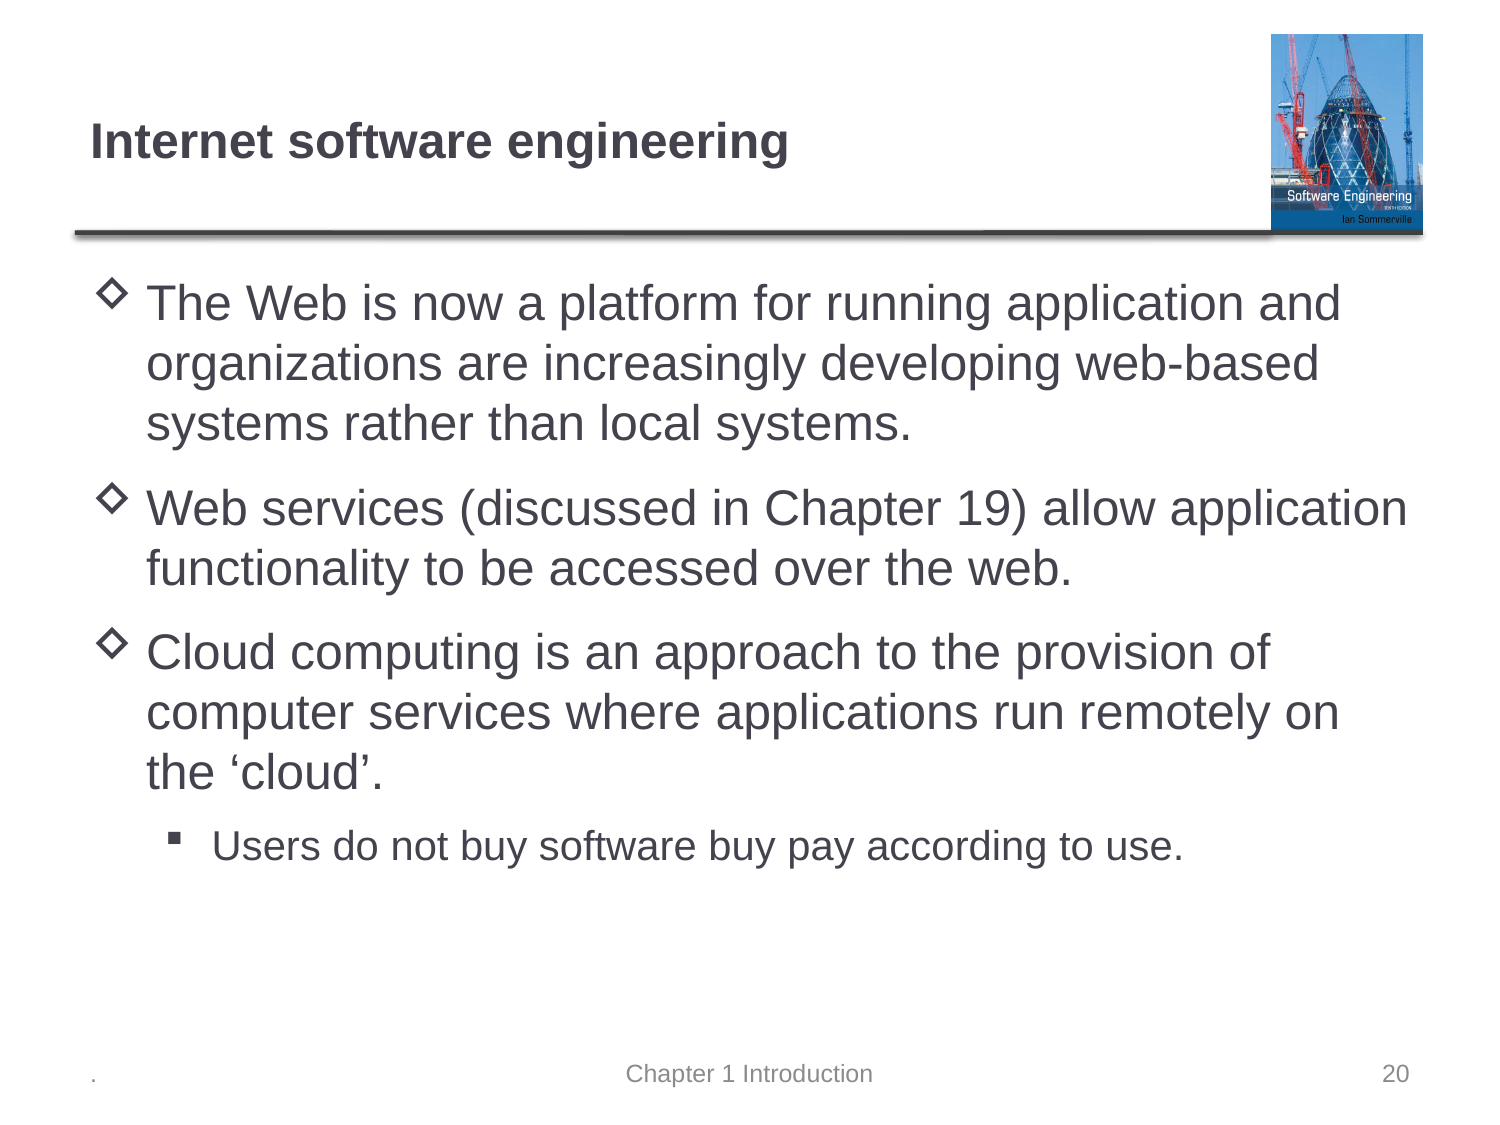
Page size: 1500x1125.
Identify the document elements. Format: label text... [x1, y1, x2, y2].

picture [1271, 34, 1423, 230]
footer Chapter 1 Introduction [512, 1042, 988, 1103]
title Internet software engineering [74, 44, 1272, 233]
slide_number 20 [1074, 1042, 1425, 1103]
list The Web is now a platform for running application and organizations are increasingly developing web-based systems rather than local systems. Web services (discussed in Chapter 19) allow application functionality to be accessed over the web. Cloud computing is an approach to the provision of computer services where applications run remotely on the ‘cloud’. Users do not buy software buy pay according to use. [75, 262, 1425, 1005]
slide_number . [75, 1042, 425, 1103]
